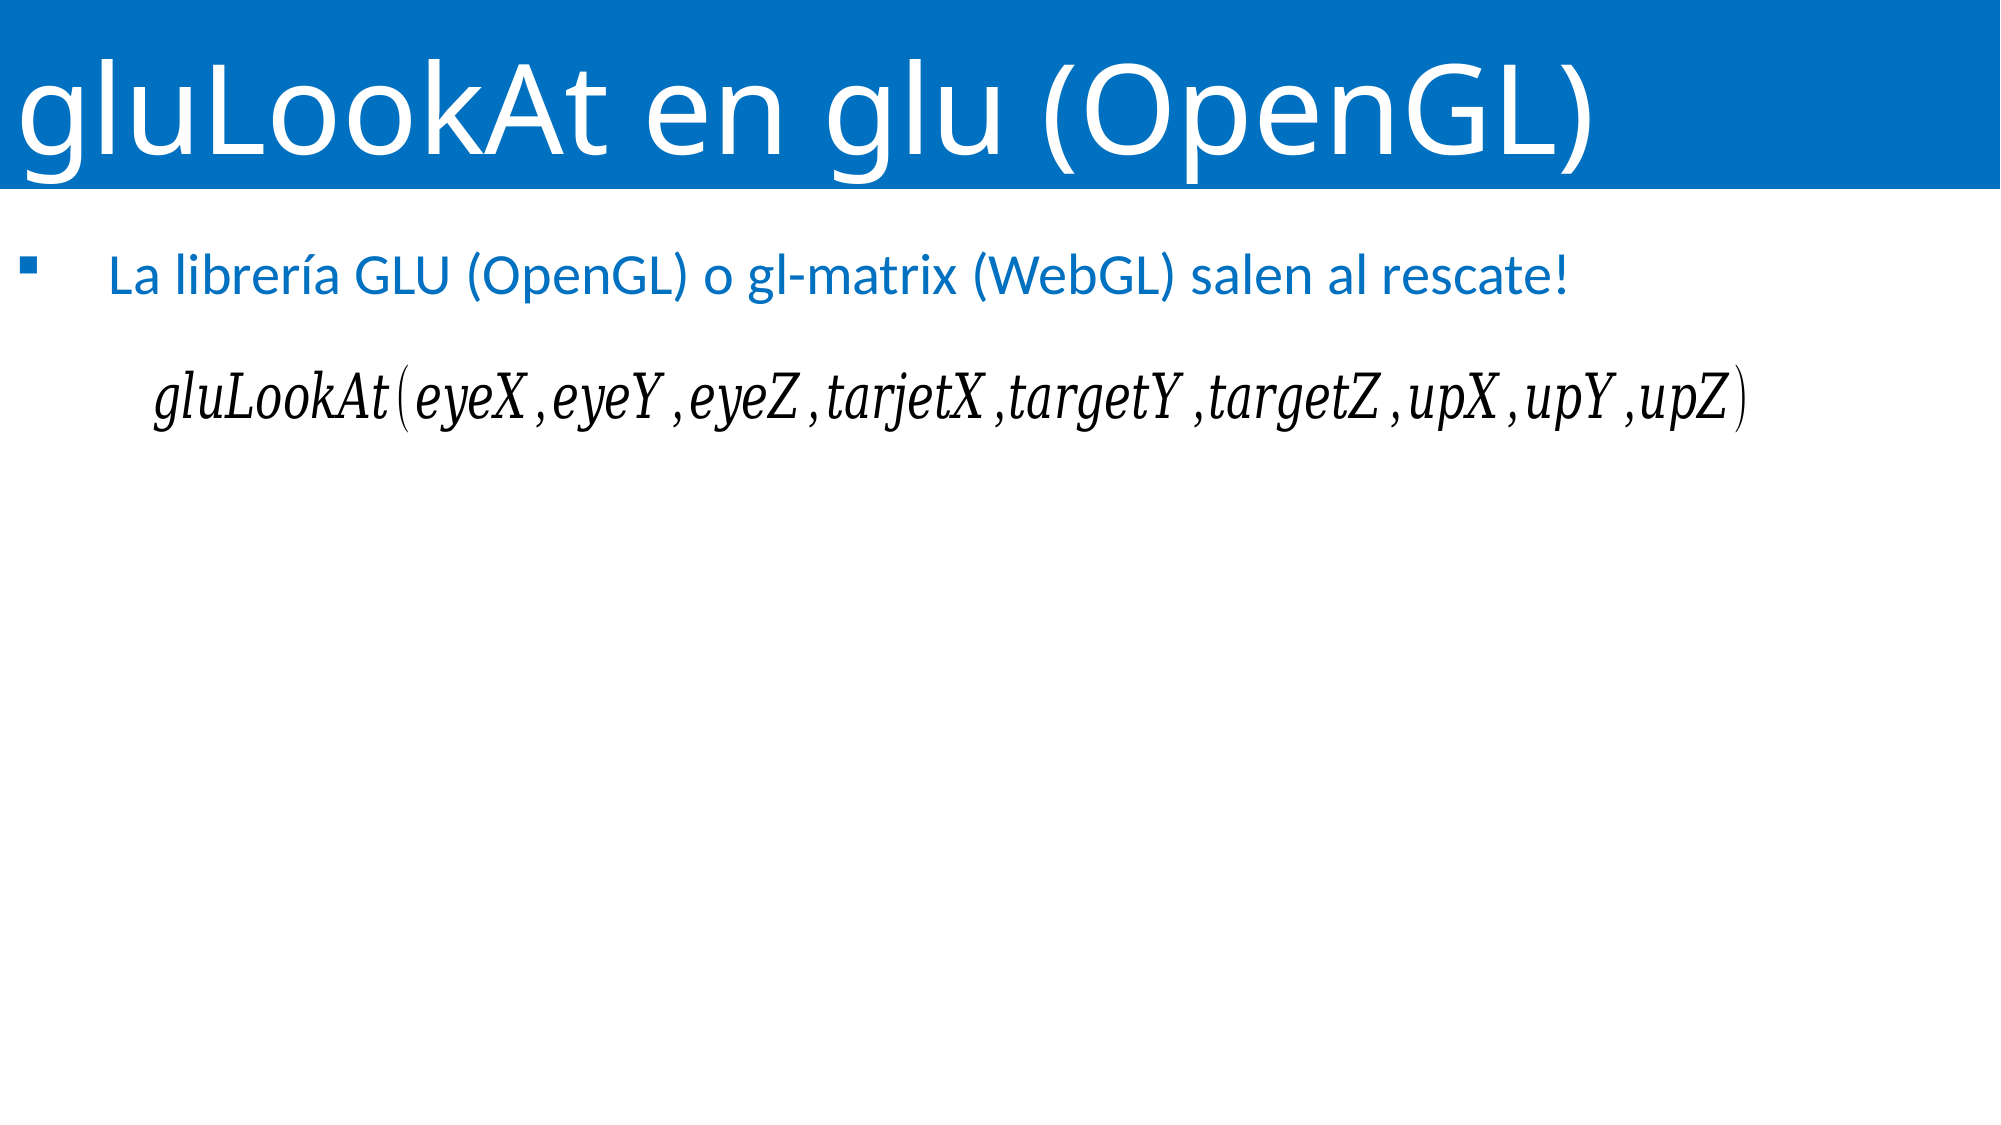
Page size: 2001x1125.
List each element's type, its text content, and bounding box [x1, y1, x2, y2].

text_box La librería GLU (OpenGL) o gl-matrix (WebGL) salen al rescate! [0, 237, 1870, 344]
title gluLookAt en glu (OpenGL) [0, 0, 2000, 189]
